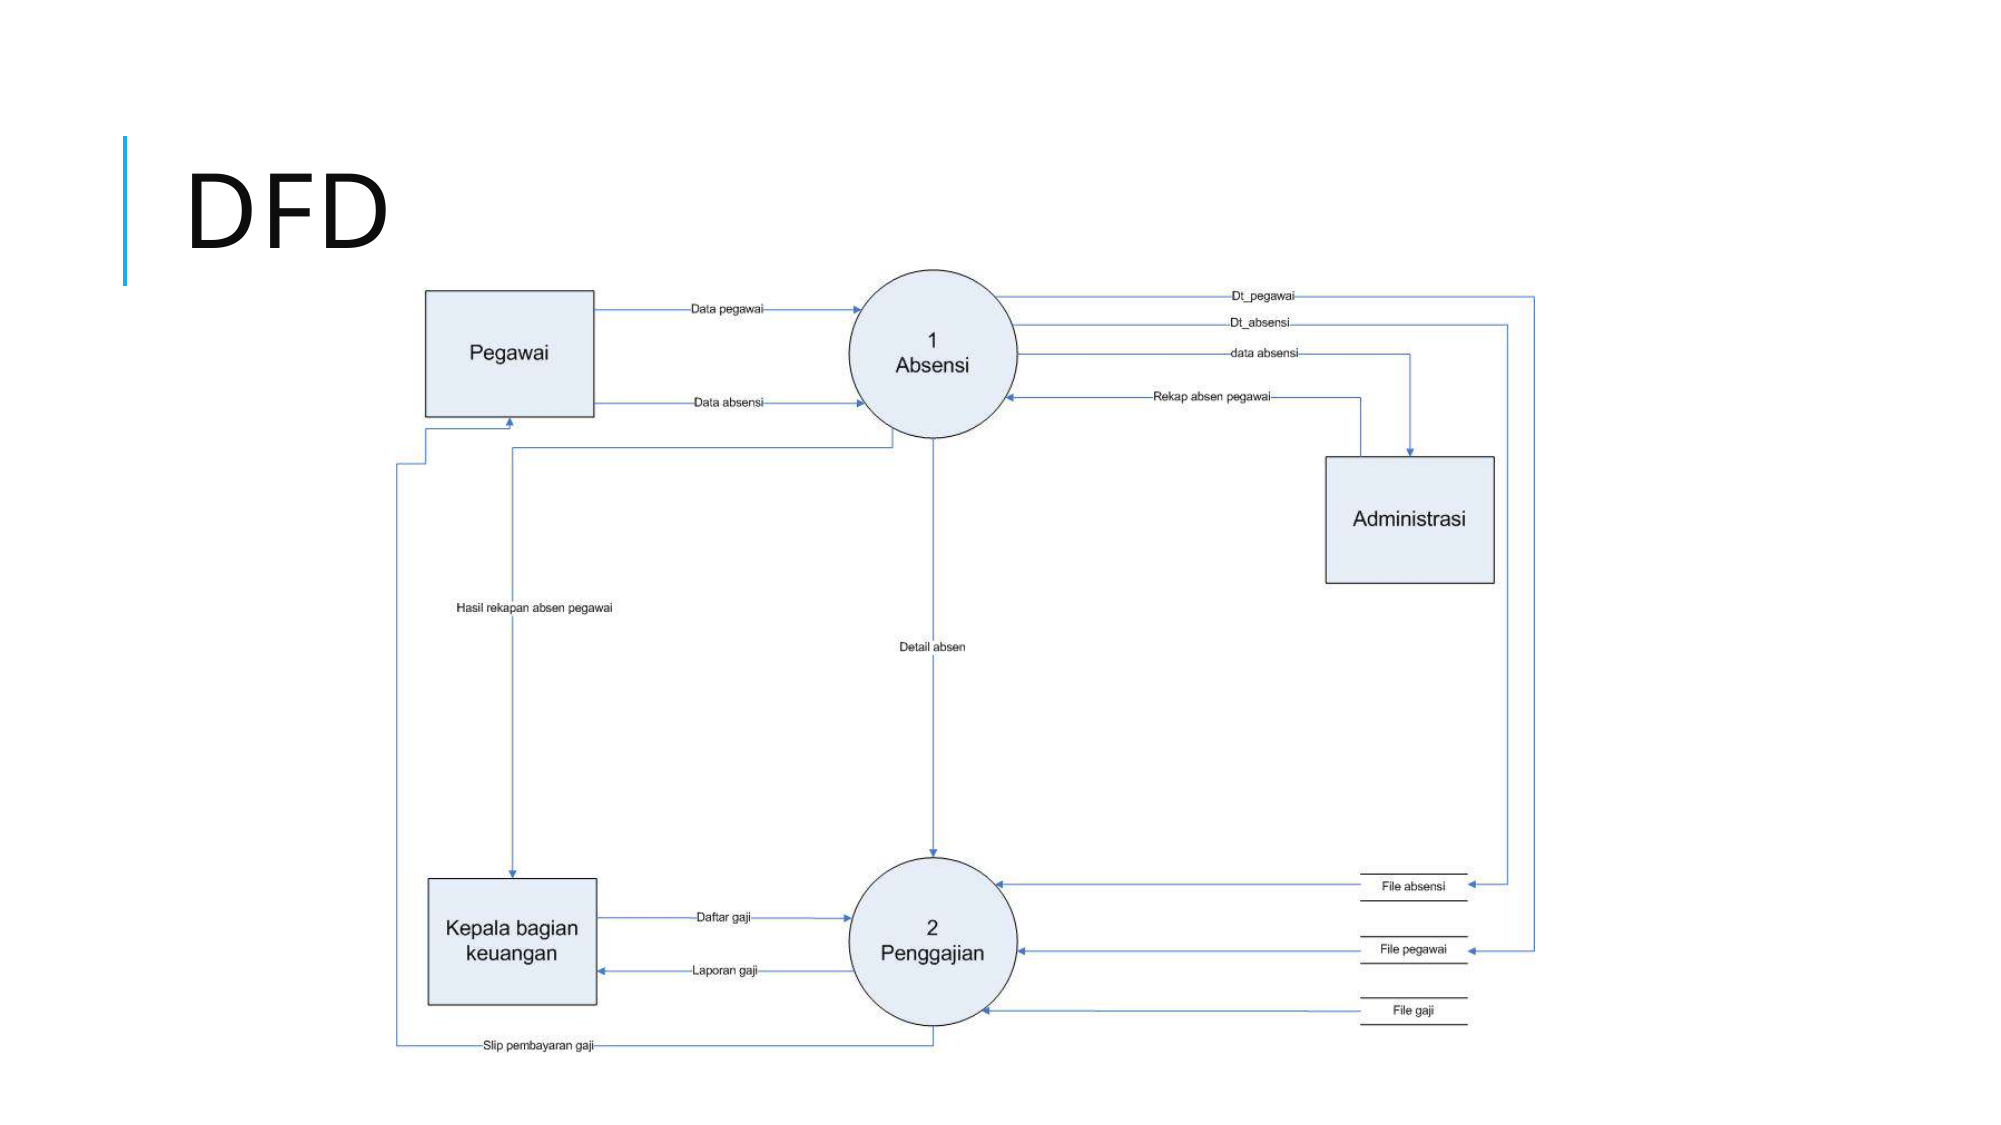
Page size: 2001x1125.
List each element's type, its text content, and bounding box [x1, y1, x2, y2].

title DFD [168, 96, 1763, 342]
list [396, 269, 1535, 1055]
